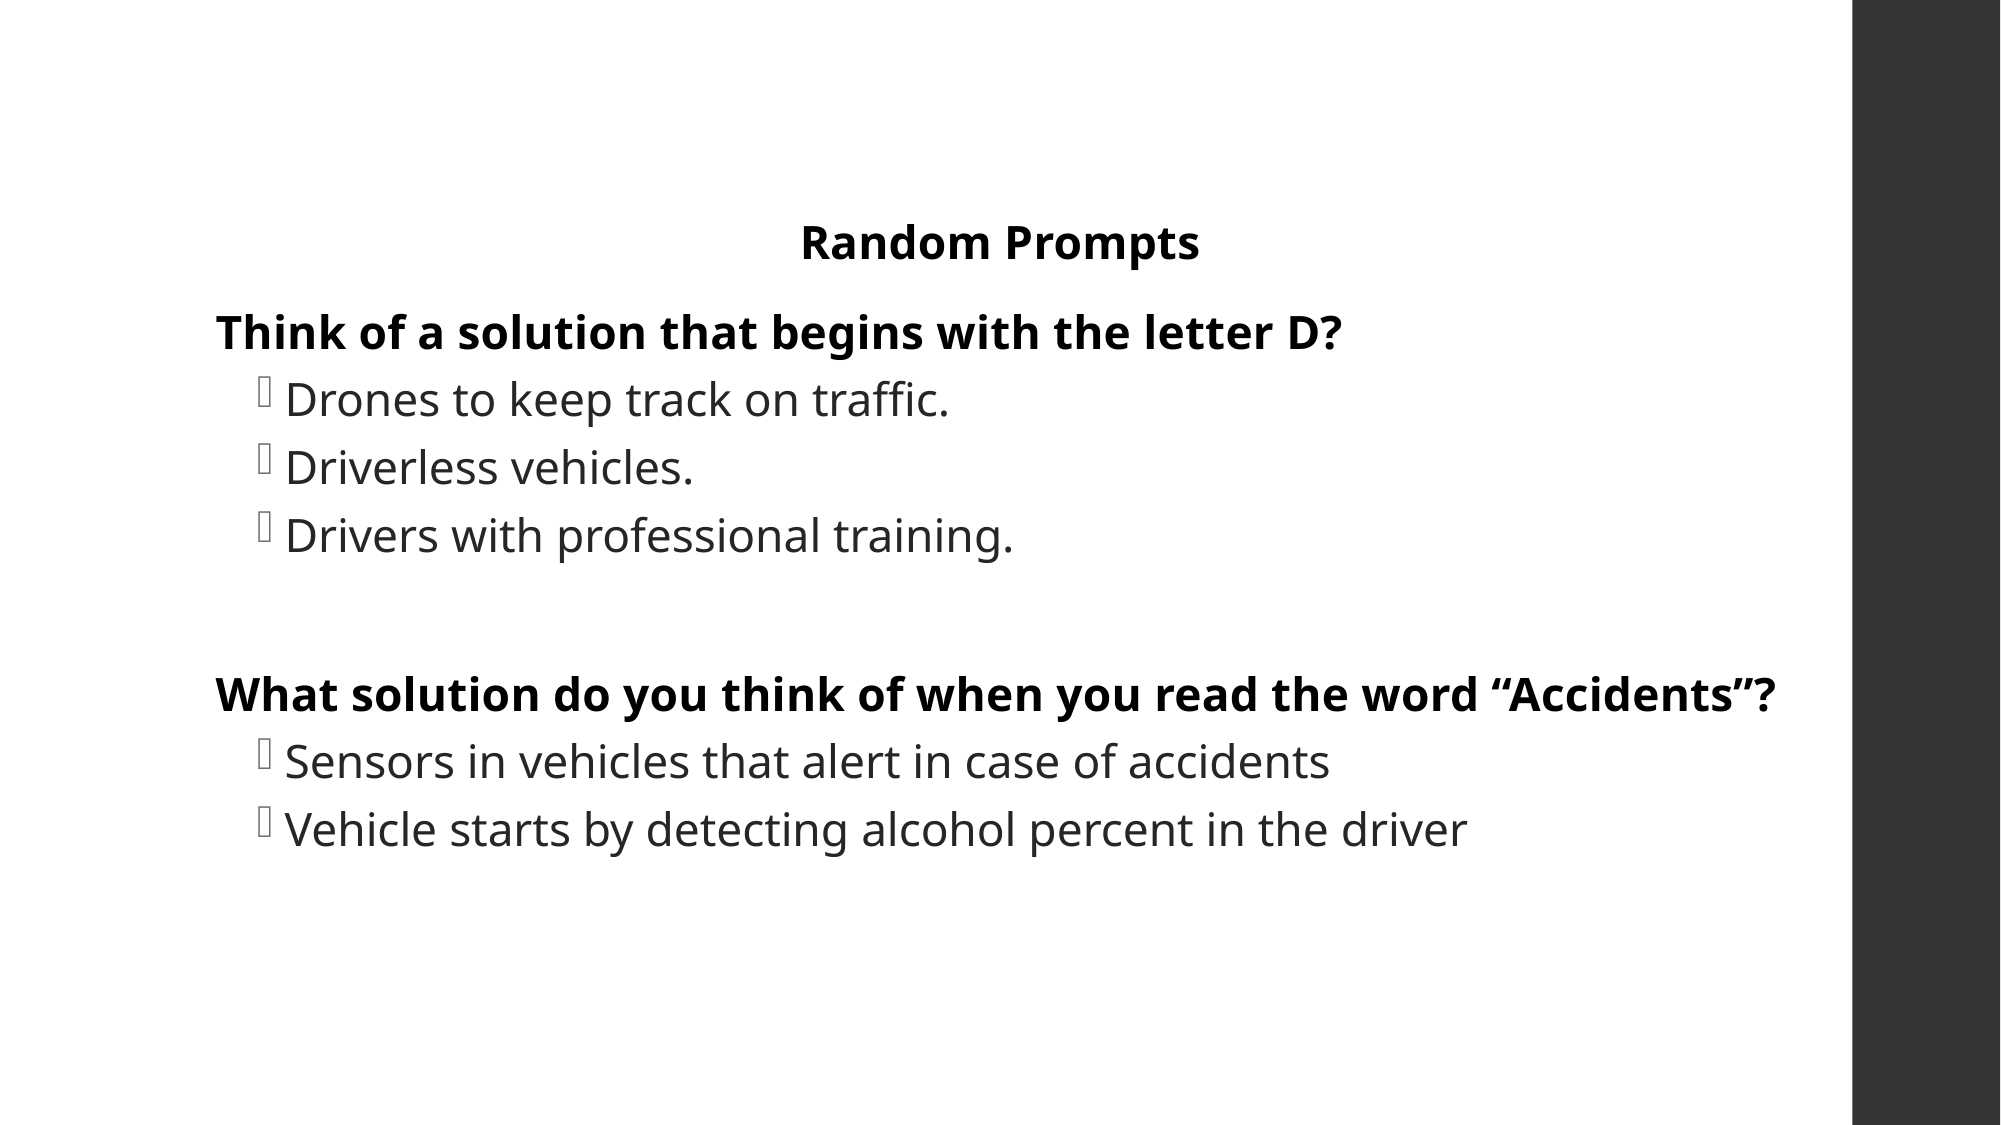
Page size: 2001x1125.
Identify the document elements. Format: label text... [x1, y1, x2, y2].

list Random Prompts Think of a solution that begins with the letter D? Drones to keep track on traffic. Driverless vehicles. Drivers with professional training. What solution do you think of when you read the word “Accidents”? Sensors in vehicles that alert in case of accidents Vehicle starts by detecting alcohol percent in the driver [200, 204, 1800, 921]
